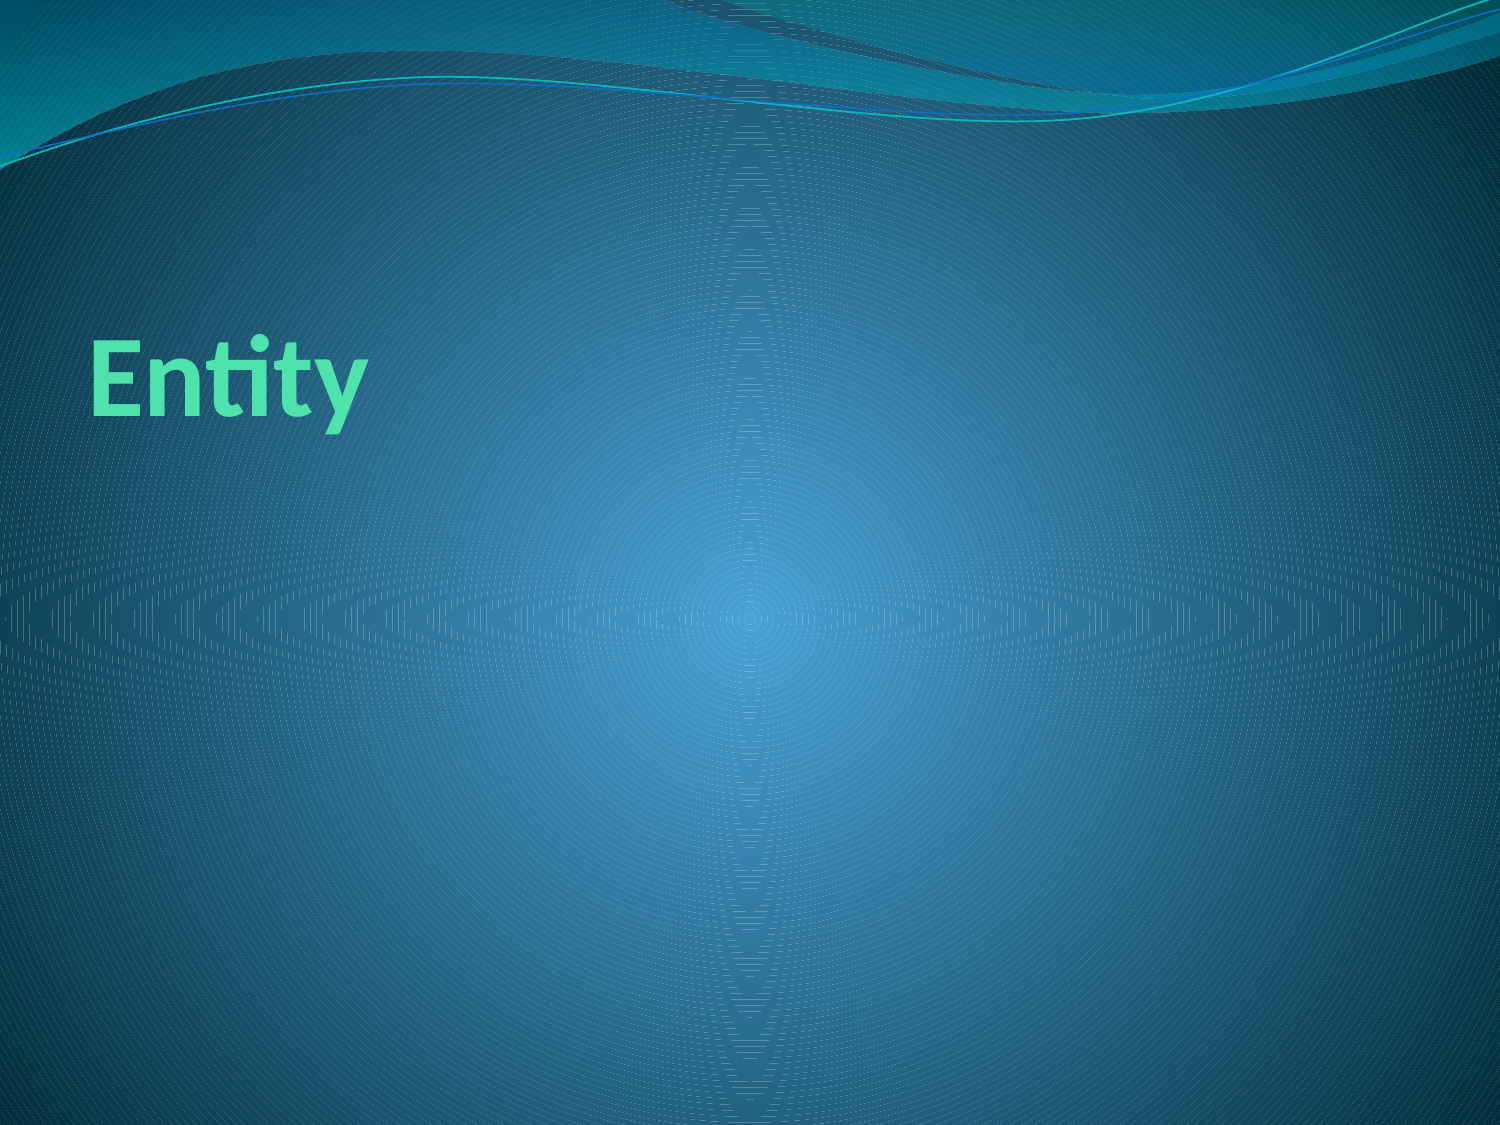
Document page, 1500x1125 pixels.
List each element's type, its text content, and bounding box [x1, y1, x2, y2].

title Entity [86, 216, 1362, 440]
